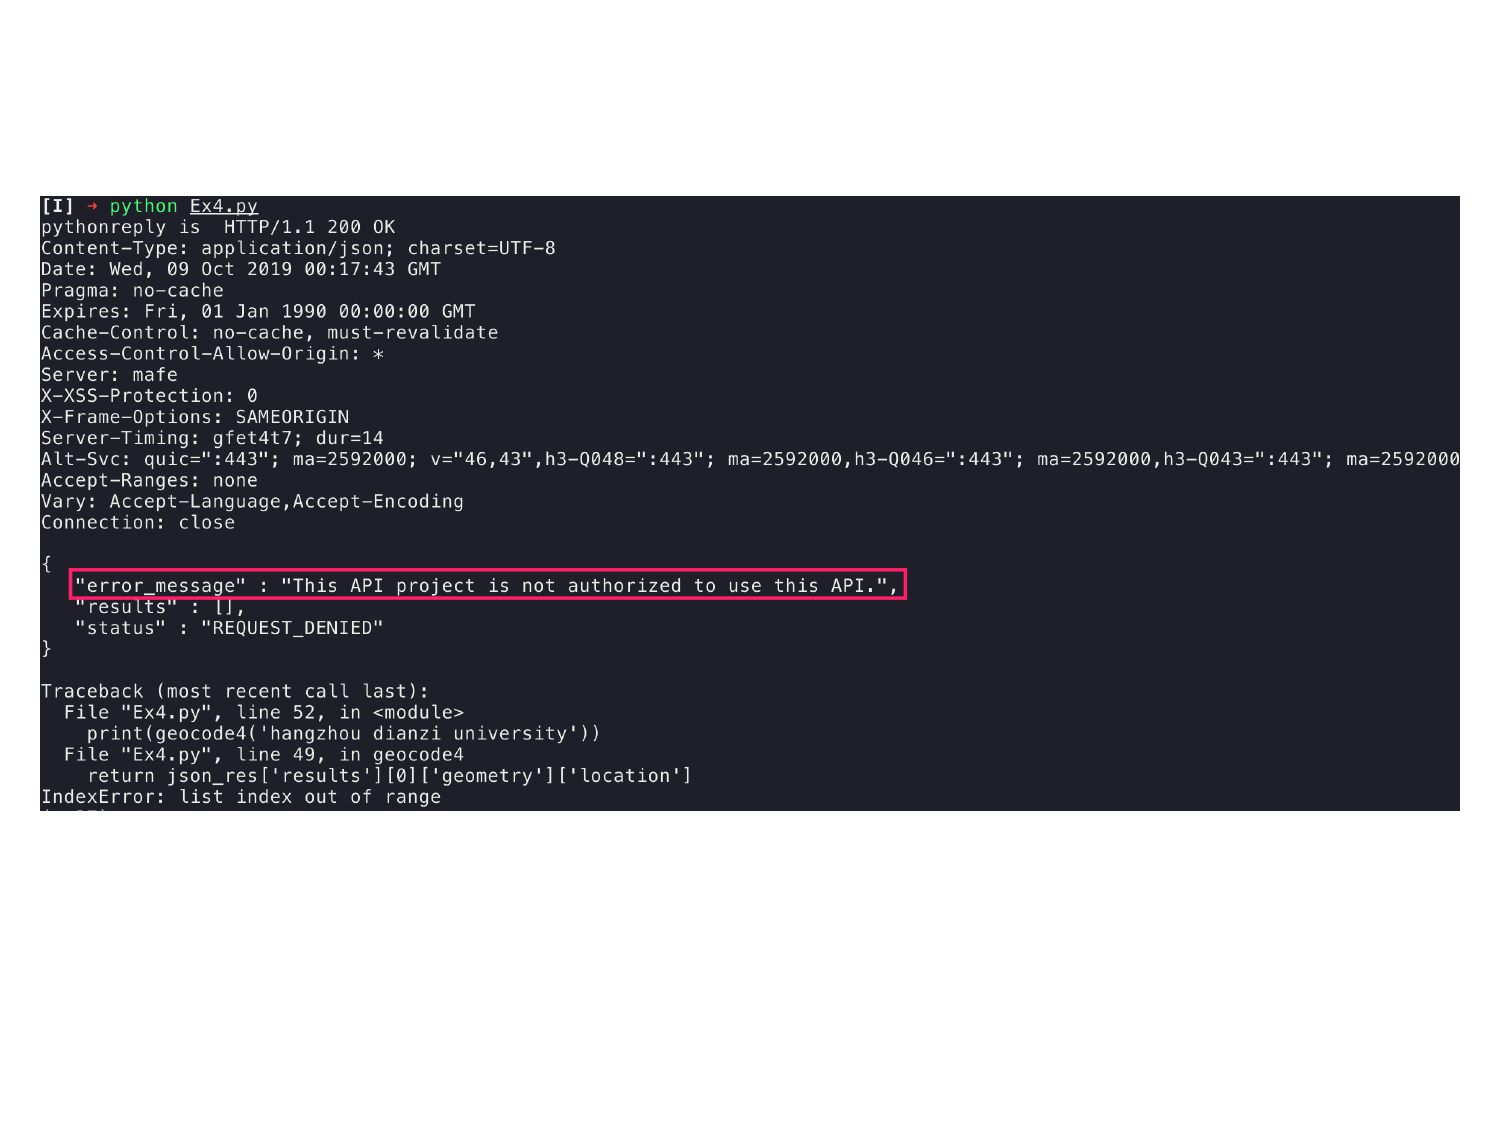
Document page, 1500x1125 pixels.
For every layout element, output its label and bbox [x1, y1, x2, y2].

picture [40, 196, 1460, 811]
